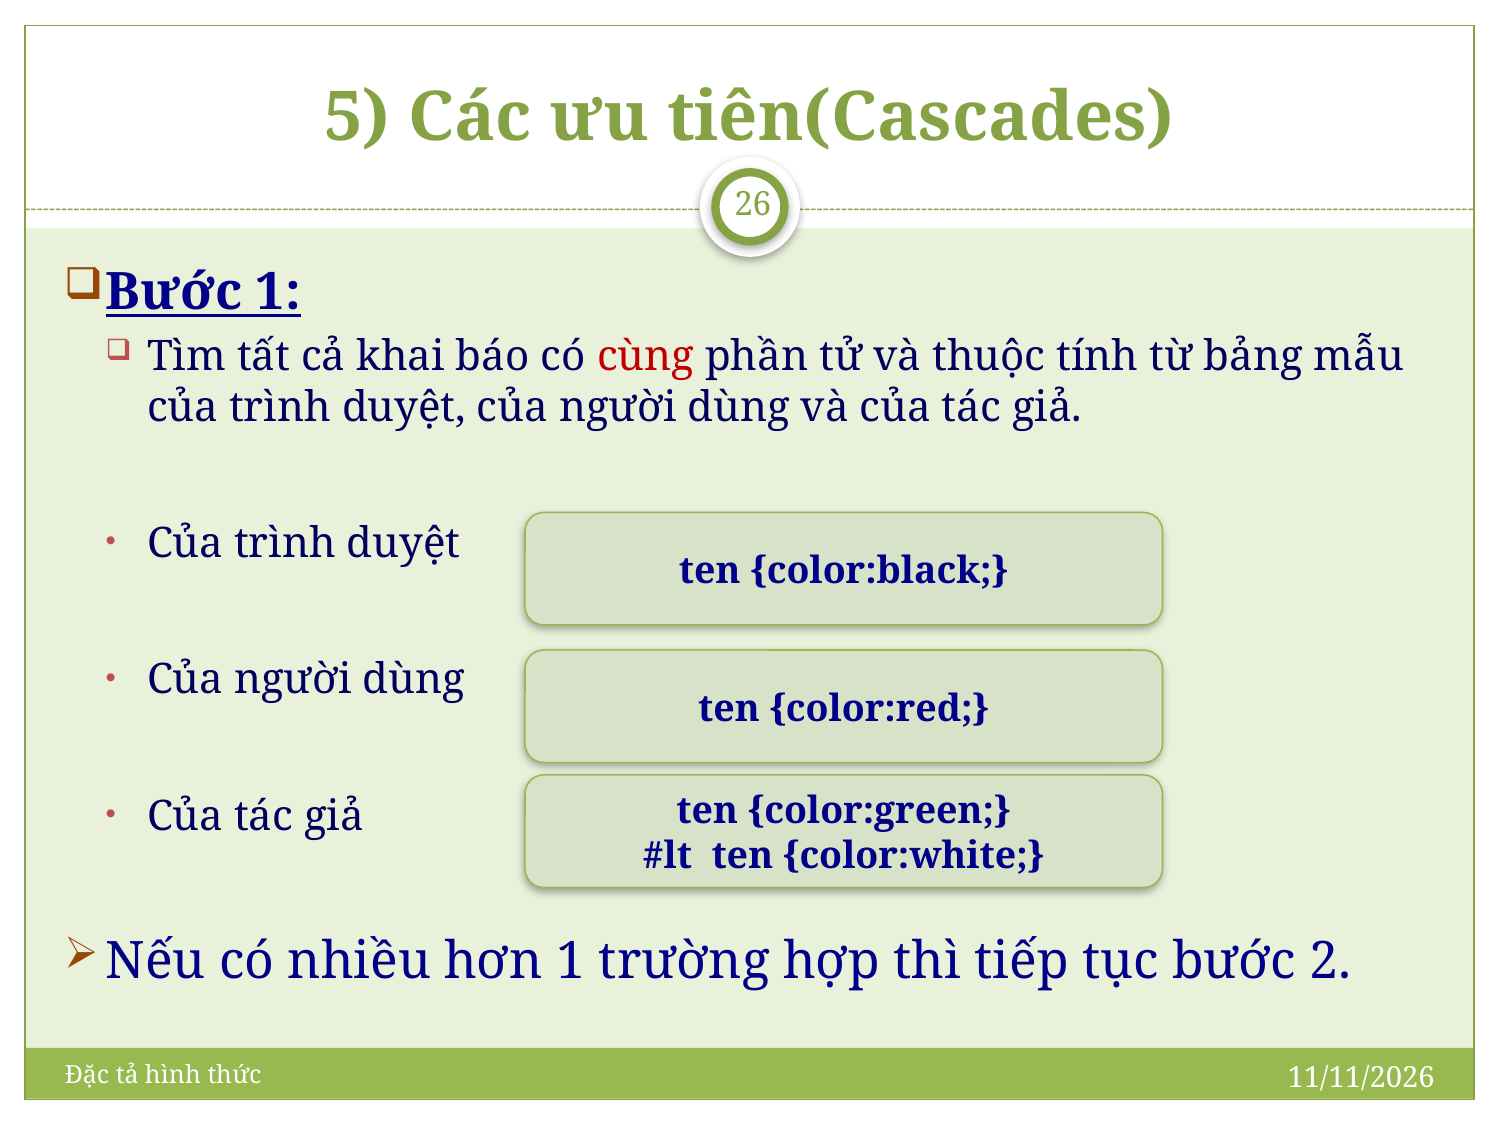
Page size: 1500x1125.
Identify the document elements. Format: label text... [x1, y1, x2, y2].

text_box ten {color:green;} #lt ten {color:white;} [524, 774, 1164, 889]
slide_number 26 [715, 168, 791, 241]
text_box ten {color:black;} [524, 511, 1164, 626]
list Bước 1: Tìm tất cả khai báo có cùng phần tử và thuộc tính từ bảng mẫu của trình duyệt, của người dùng và của tác giả. Của trình duyệt Của người dùng Của tác giả Nếu có nhiều hơn 1 trường hợp thì tiếp tục bước 2. [49, 250, 1445, 1001]
text_box ten {color:red;} [524, 649, 1164, 764]
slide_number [950, 1050, 1450, 1111]
title Các ưu tiên(Cascades) [49, 37, 1450, 162]
footer Đặc tả hình thức [50, 1051, 638, 1112]
